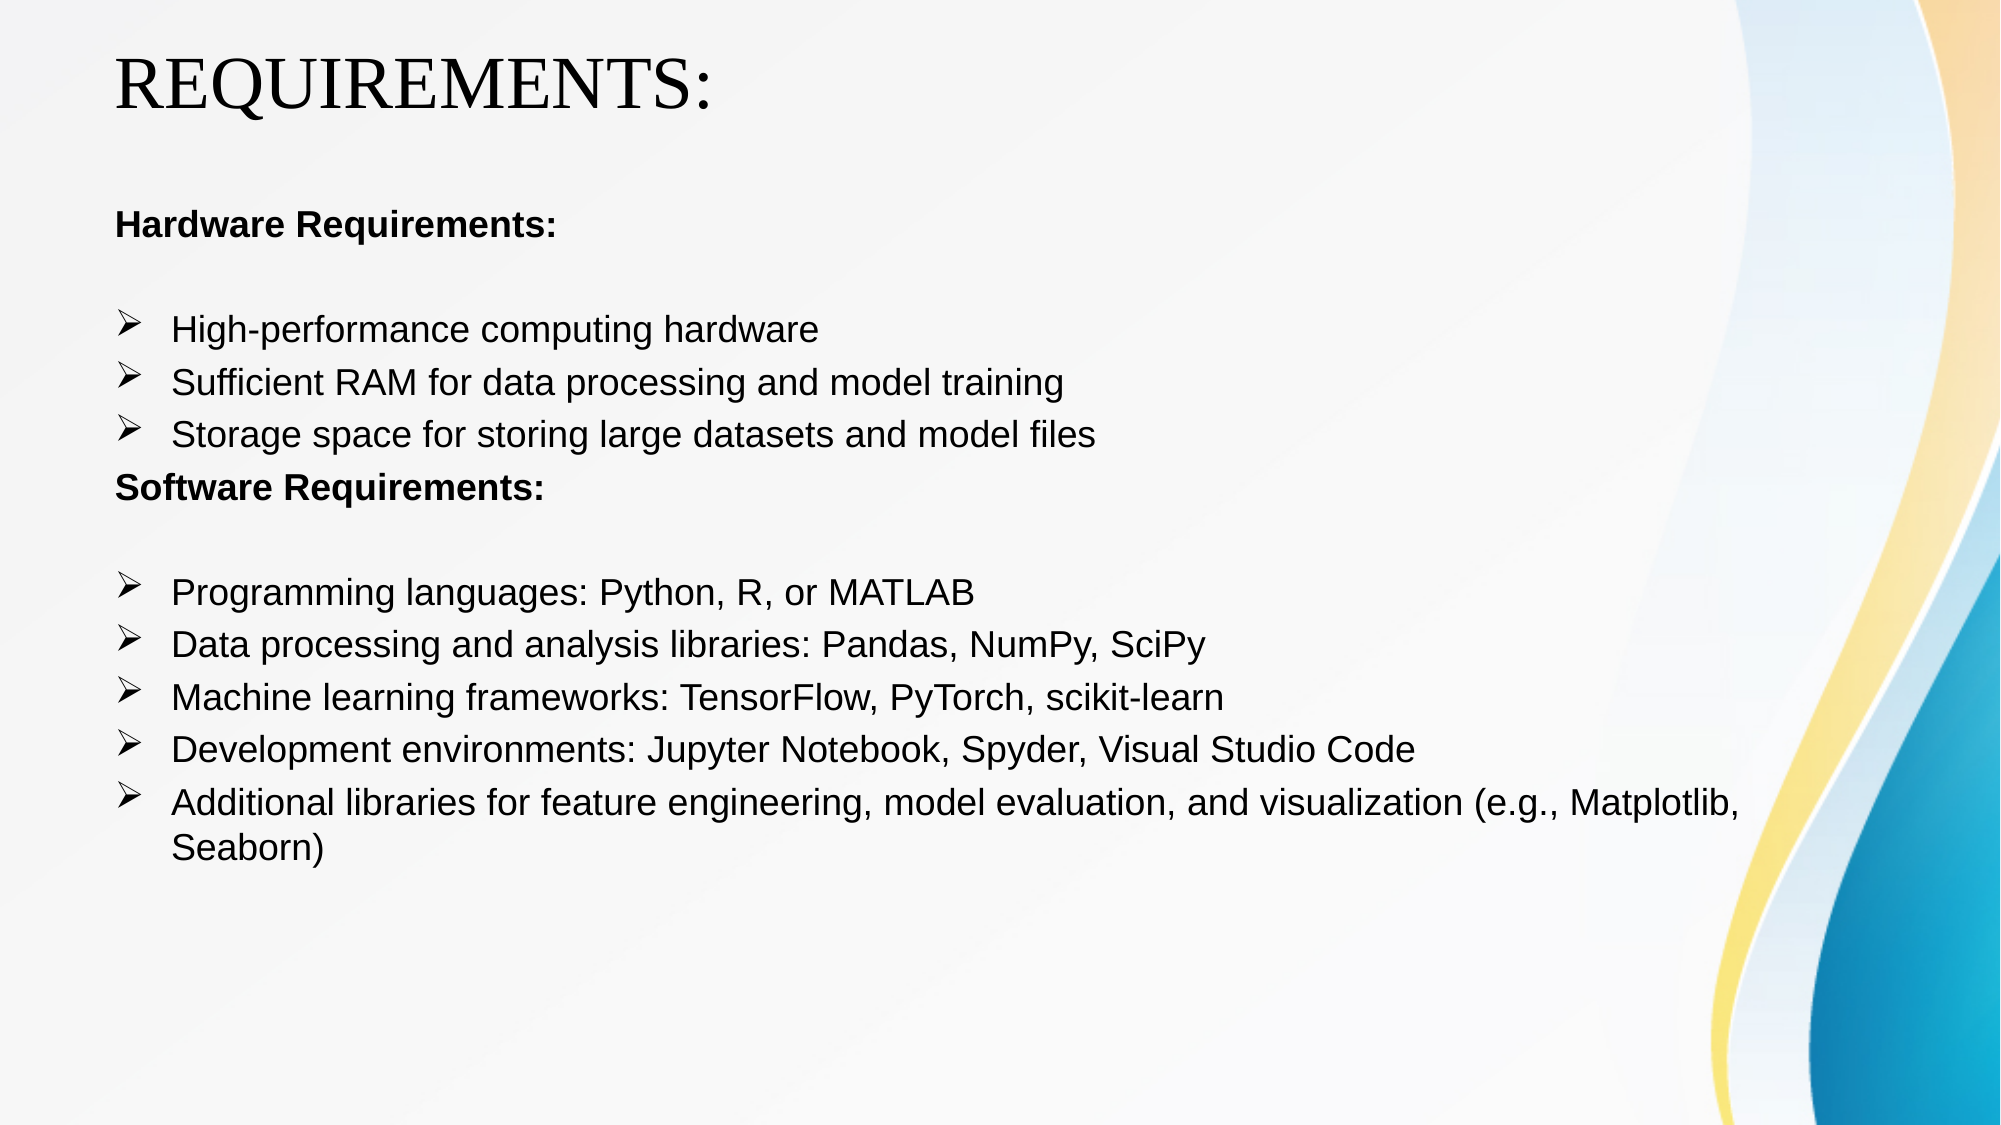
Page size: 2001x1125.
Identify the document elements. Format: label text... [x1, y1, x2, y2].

list Hardware Requirements: High-performance computing hardware Sufficient RAM for data processing and model training Storage space for storing large datasets and model files Software Requirements: Programming languages: Python, R, or MATLAB Data processing and analysis libraries: Pandas, NumPy, SciPy Machine learning frameworks: TensorFlow, PyTorch, scikit-learn Development environments: Jupyter Notebook, Spyder, Visual Studio Code Additional libraries for feature engineering, model evaluation, and visualization (e.g., Matplotlib, Seaborn) [99, 192, 1901, 1006]
title REQUIREMENTS: [99, 30, 1901, 127]
picture [0, 0, 2001, 1125]
